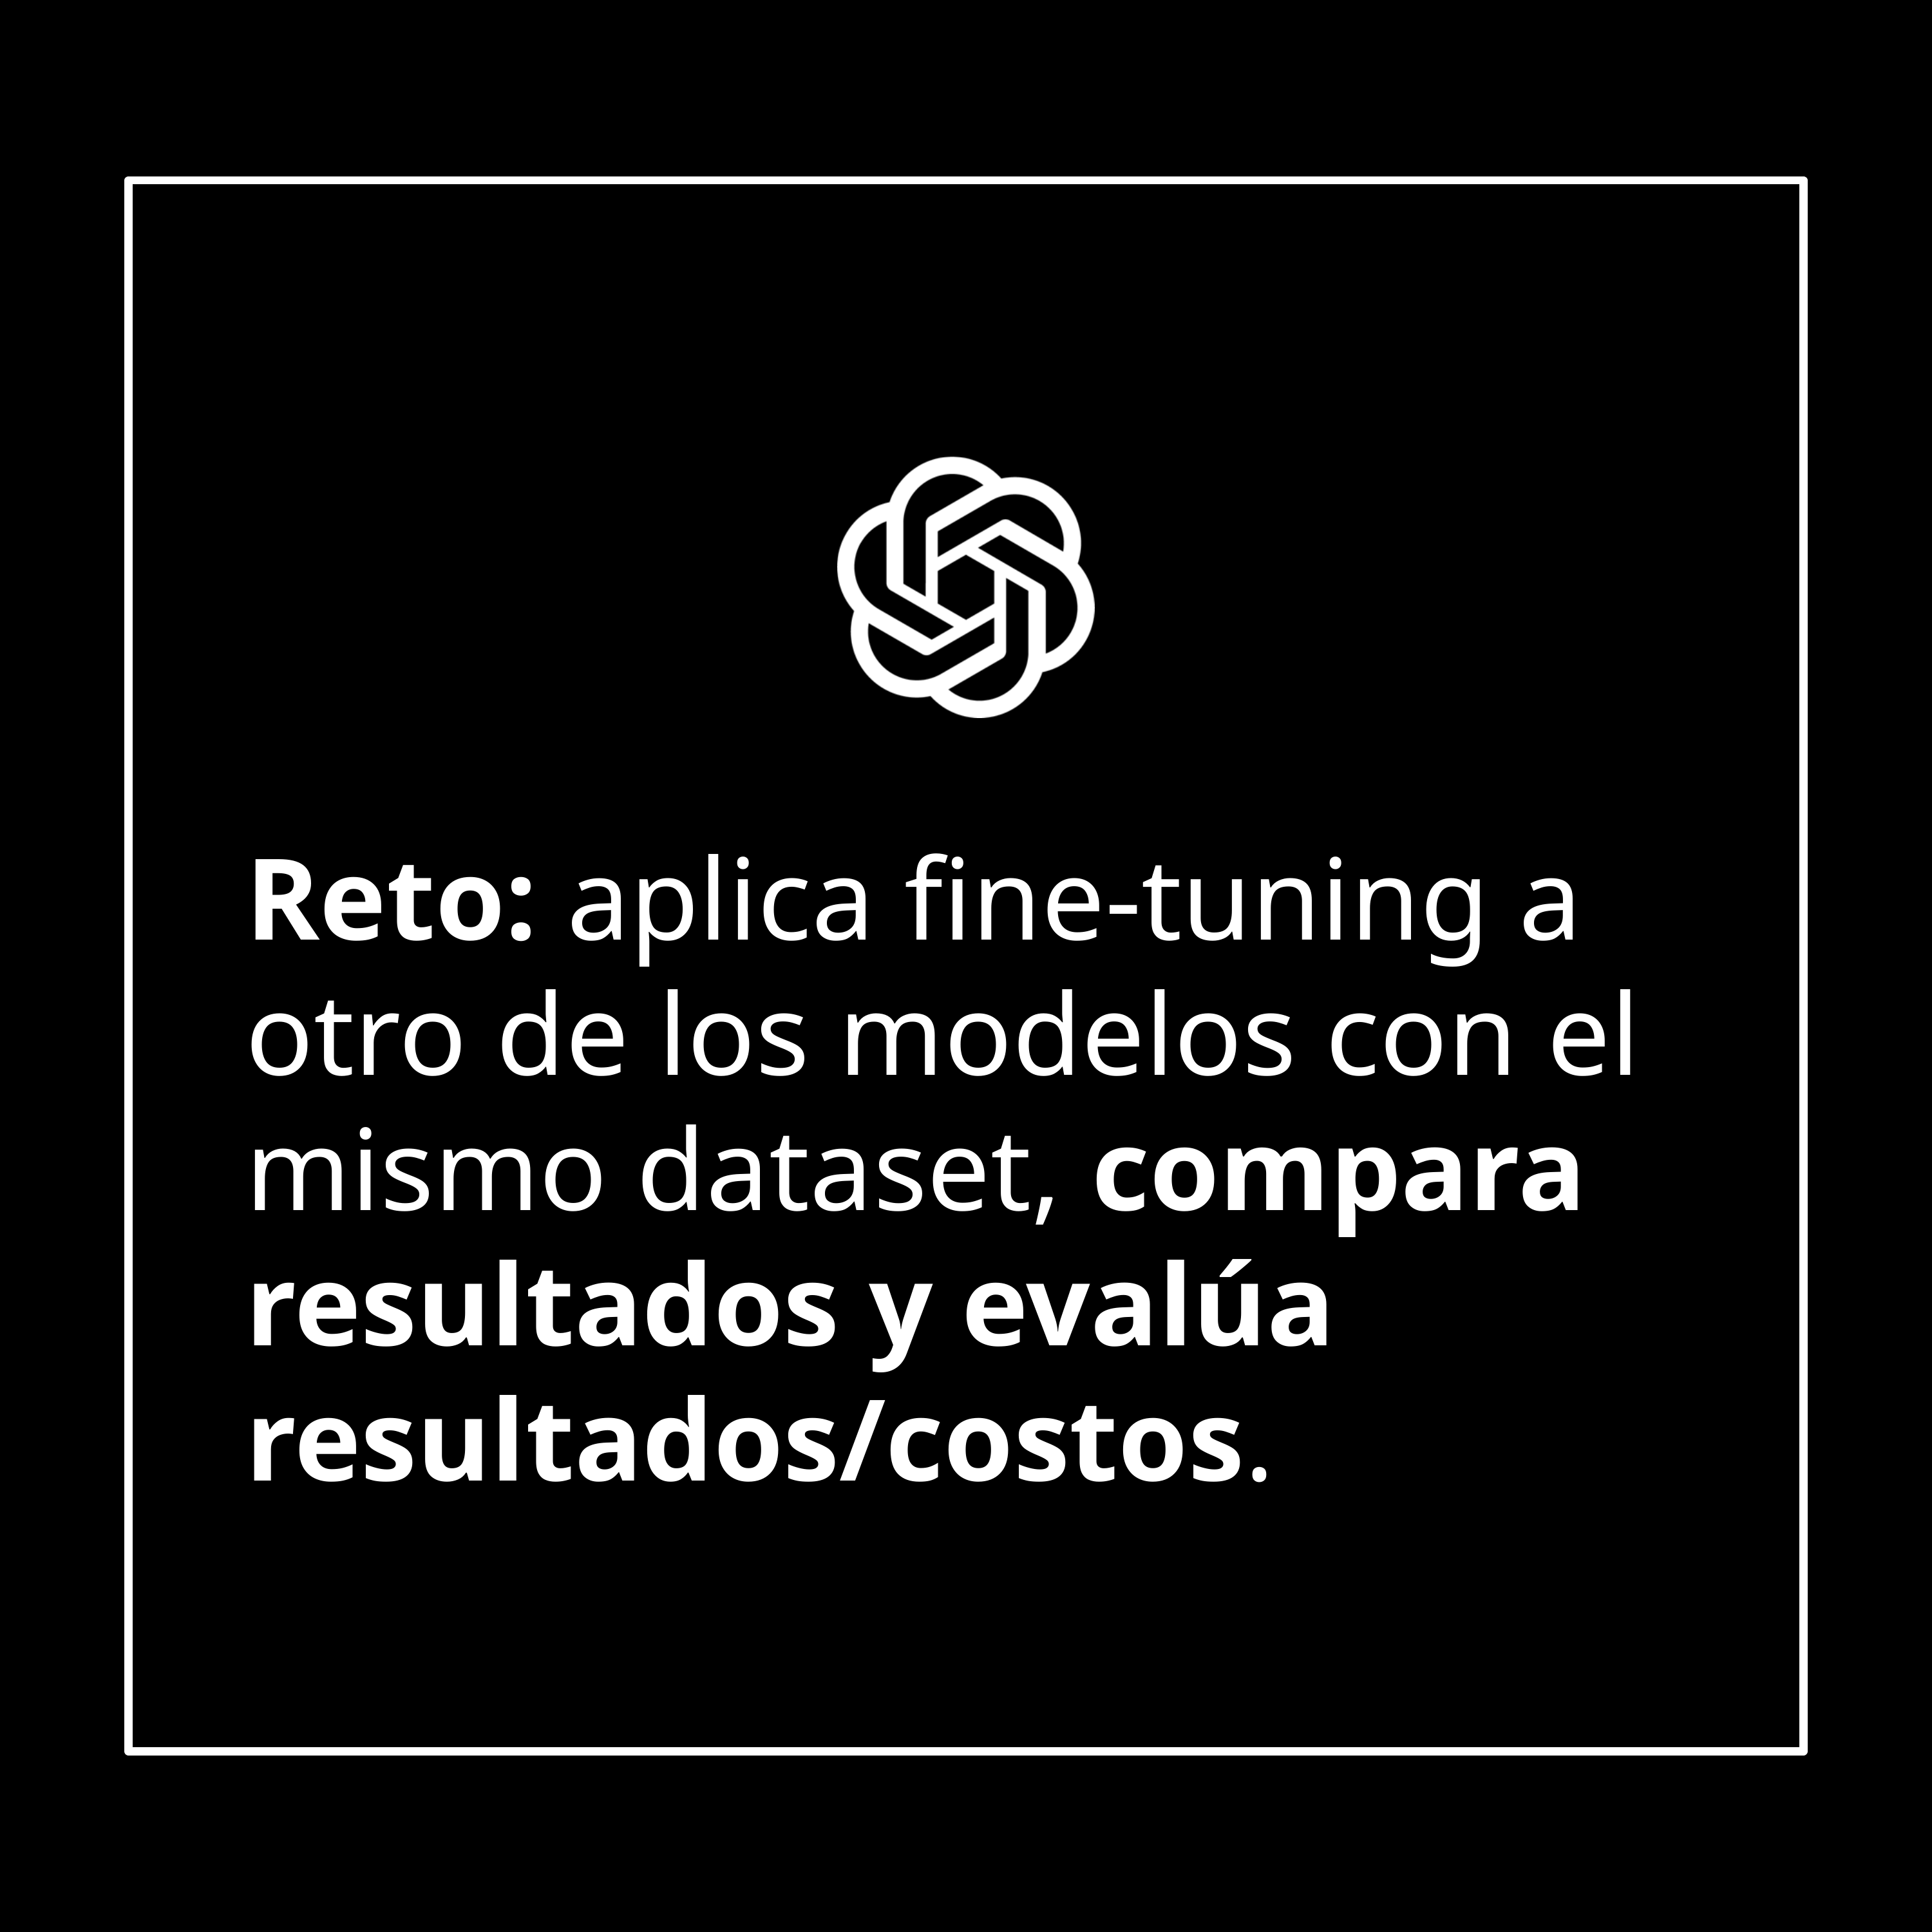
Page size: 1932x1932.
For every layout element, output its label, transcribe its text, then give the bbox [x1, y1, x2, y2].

subtitle Reto: aplica fine-tuning a otro de los modelos con el mismo dataset, compara resultados y evalúa resultados/costos. [245, 827, 1747, 1617]
picture [837, 457, 1095, 718]
